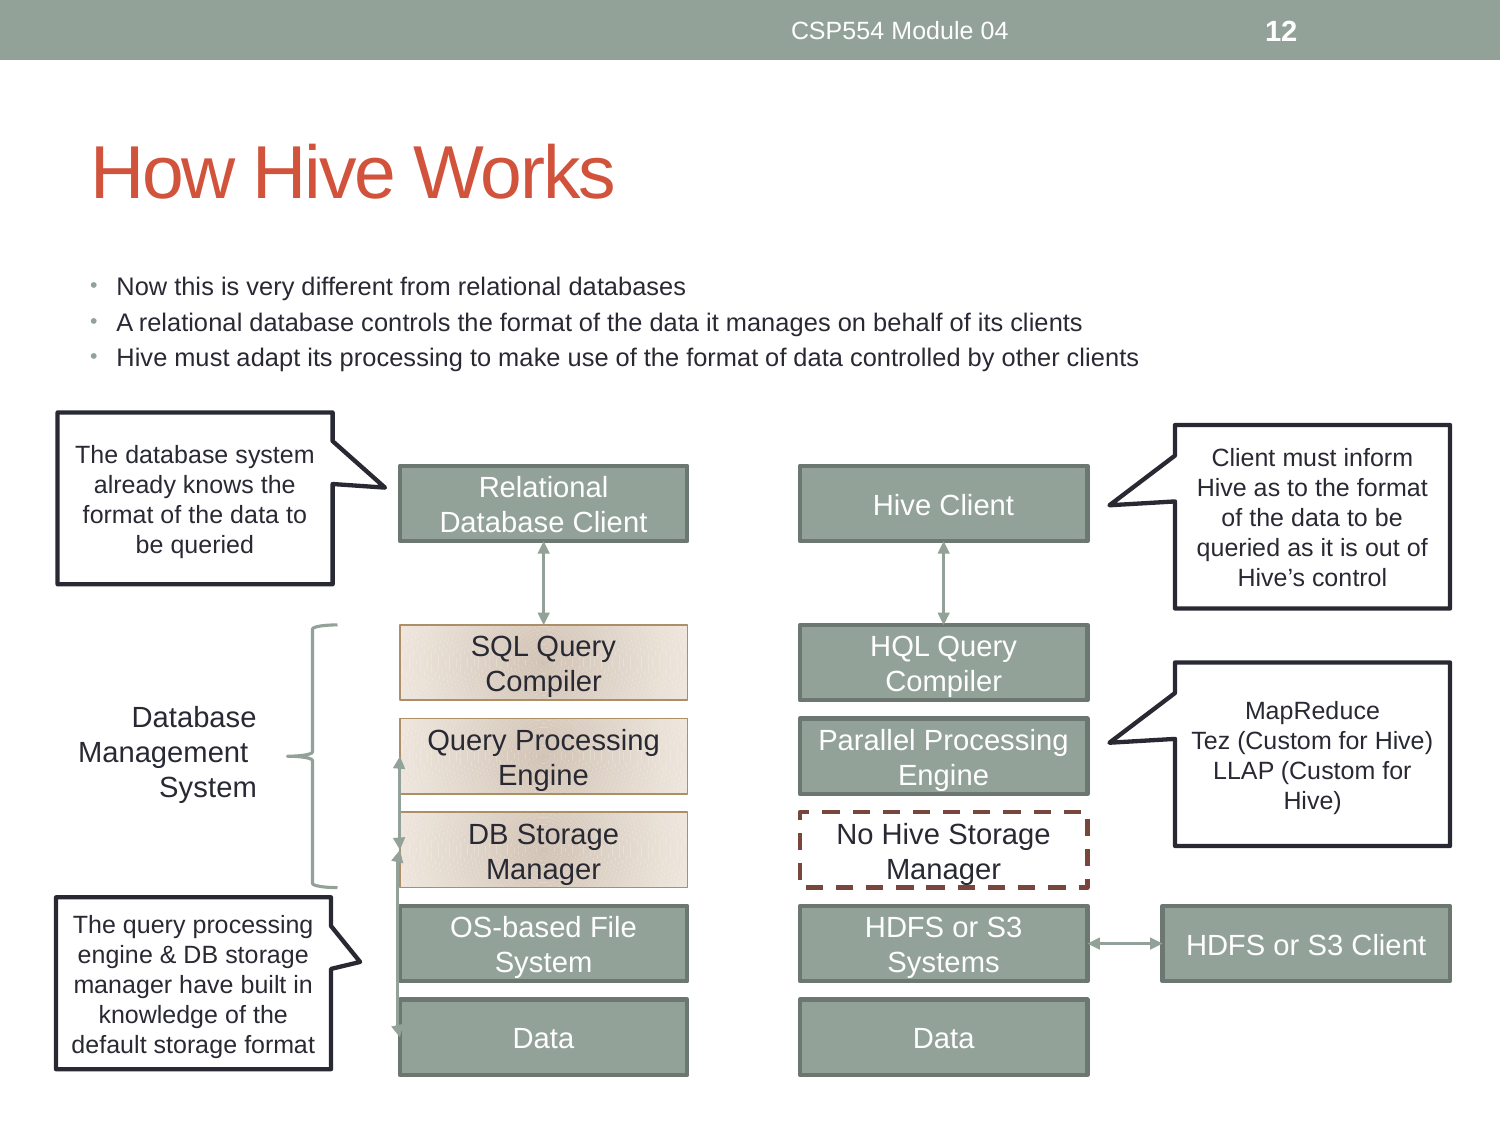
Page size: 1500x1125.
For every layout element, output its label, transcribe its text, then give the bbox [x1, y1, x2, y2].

text_box [286, 624, 338, 889]
text_box Relational Database Client [398, 464, 689, 543]
text_box HQL Query Compiler [798, 623, 1090, 702]
text_box No Hive Storage Manager [798, 810, 1090, 890]
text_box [399, 755, 403, 851]
text_box Database Management System [63, 691, 272, 811]
text_box Client must inform Hive as to the format of the data to be queried as it is out of Hive’s control [1107, 422, 1453, 611]
text_box Parallel Processing Engine [798, 716, 1090, 796]
text_box HDFS or S3 Systems [798, 904, 1090, 983]
text_box Hive Client [798, 464, 1090, 543]
text_box DB Storage Manager [410, 811, 688, 888]
footer CSP554 Module 04 [562, 3, 1238, 57]
text_box The query processing engine & DB storage manager have built in knowledge of the default storage format [53, 895, 363, 1072]
text_box SQL Query Compiler [399, 624, 688, 701]
text_box OS-based File System [410, 904, 689, 983]
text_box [399, 856, 403, 1038]
text_box Data [398, 997, 689, 1077]
slide_number 12 [1250, 3, 1425, 57]
text_box MapReduce Tez (Custom for Hive) LLAP (Custom for Hive) [1107, 660, 1453, 849]
text_box Query Processing Engine [399, 718, 688, 795]
text_box HDFS or S3 Client [1160, 904, 1452, 983]
list Now this is very different from relational databases A relational database controls the format of the data it manages on behalf of its clients Hive must adapt its processing to make use of the format of data controlled by other clients [75, 262, 1425, 382]
text_box The database system already knows the format of the data to be queried [55, 410, 387, 587]
title How Hive Works [75, 87, 1425, 250]
text_box Data [798, 997, 1090, 1077]
